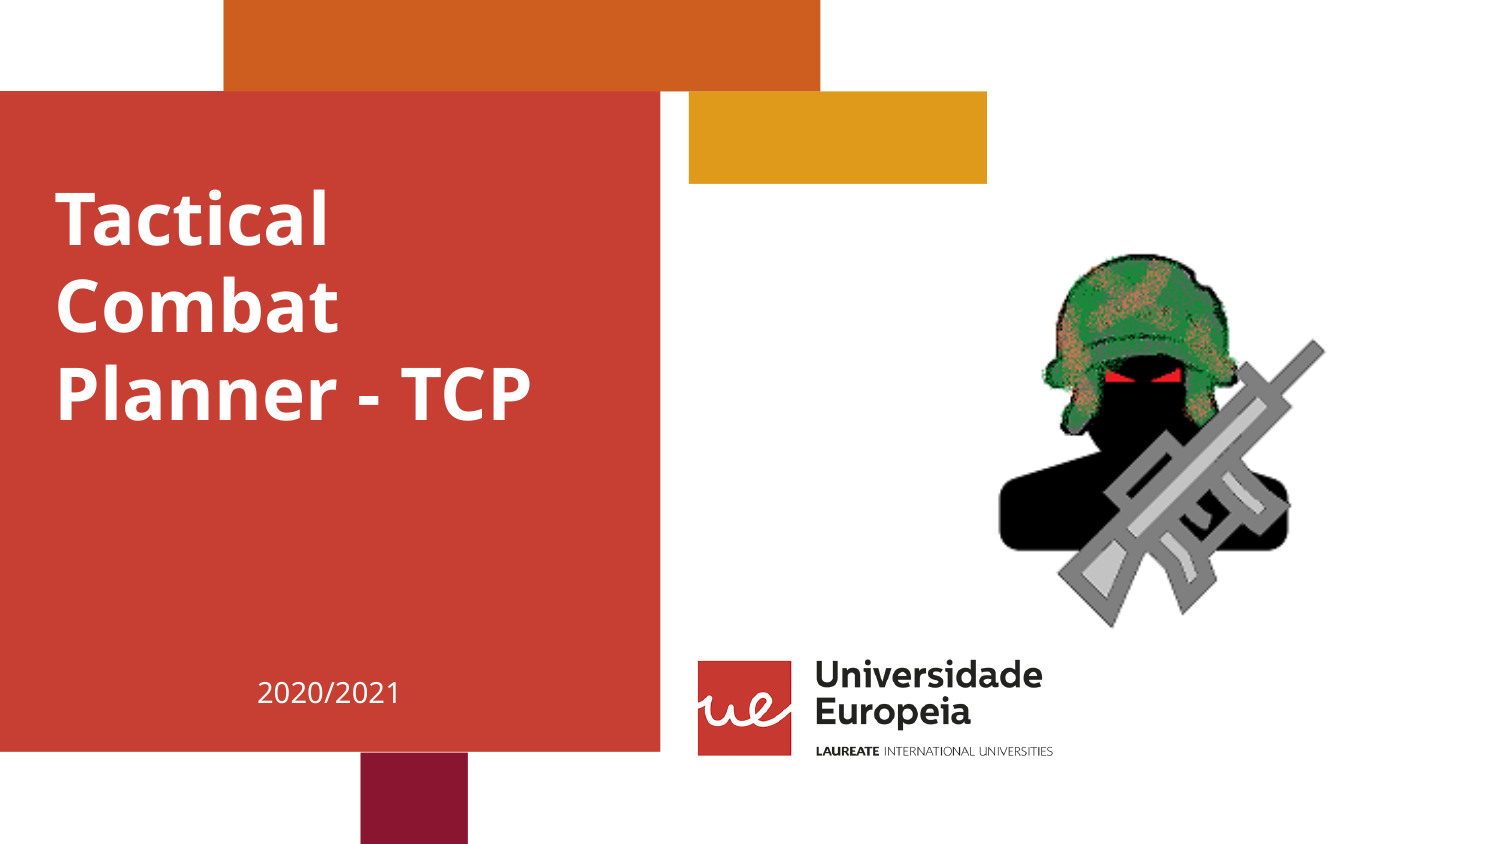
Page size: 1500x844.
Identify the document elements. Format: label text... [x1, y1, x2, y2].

list 2020/2021 [43, 661, 616, 728]
picture [0, 0, 1345, 844]
title Tactical Combat Planner - TCP [43, 143, 616, 464]
